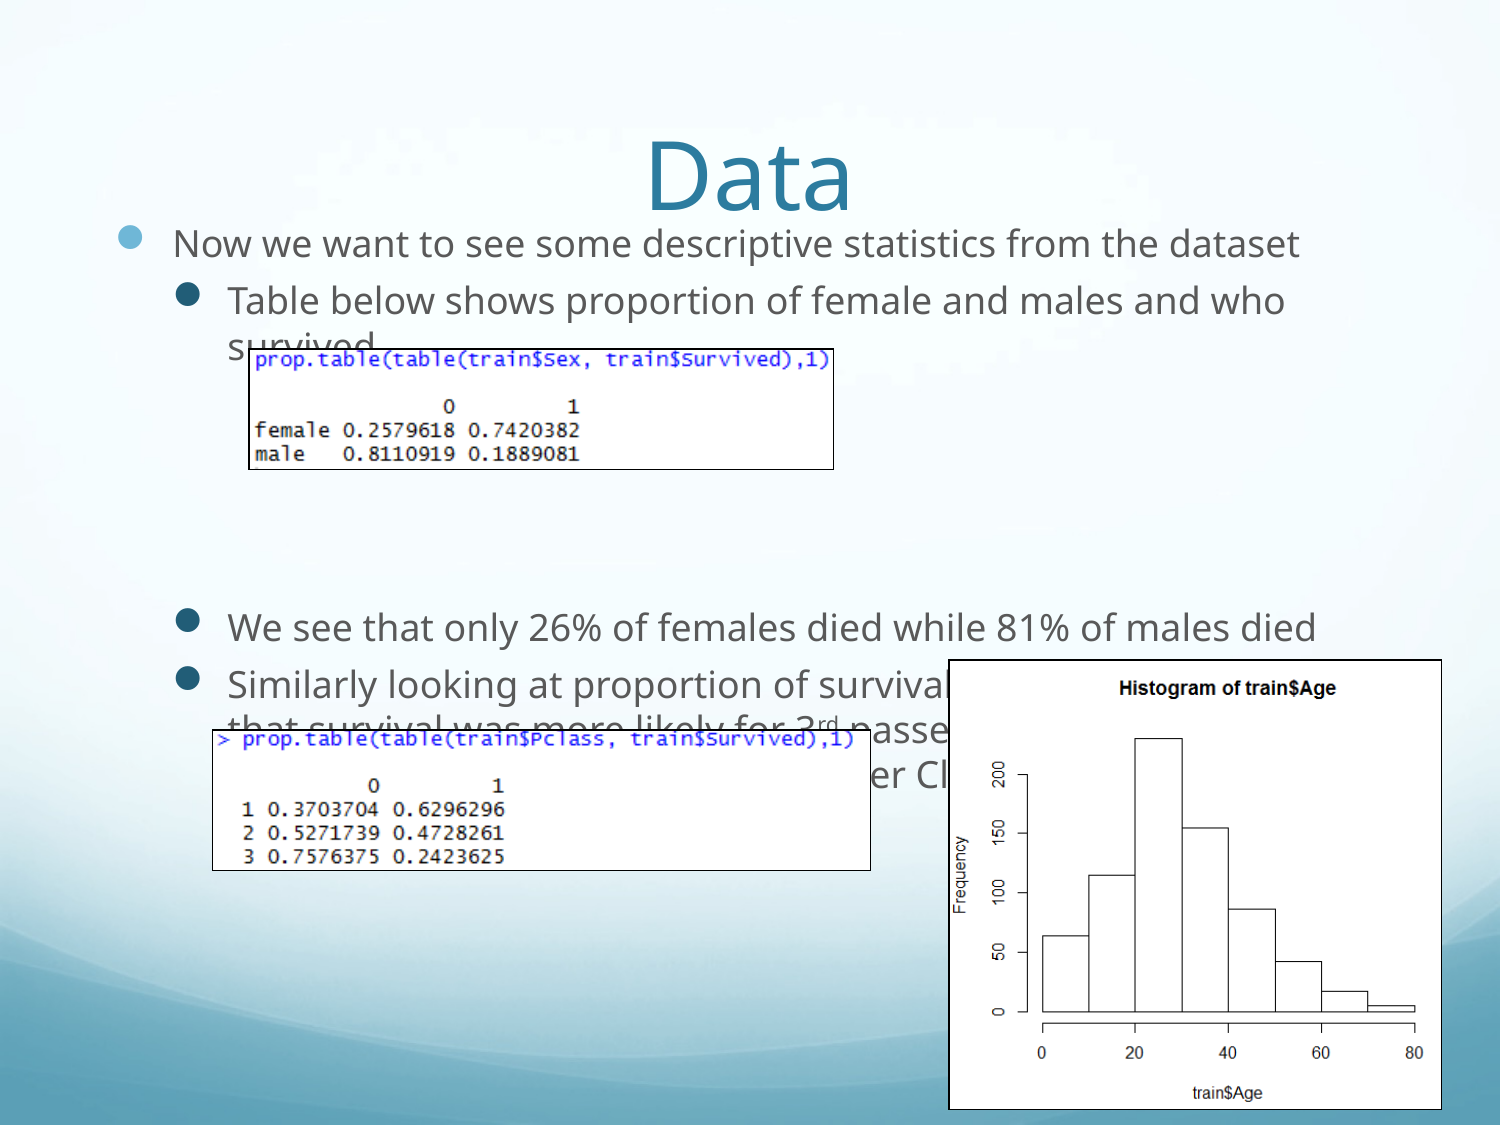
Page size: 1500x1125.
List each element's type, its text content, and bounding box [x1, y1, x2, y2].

title Data [90, 17, 1410, 237]
list Now we want to see some descriptive statistics from the dataset Table below shows proportion of female and males and who survived We see that only 26% of females died while 81% of males died Similarly looking at proportion of survival based on Class shows that survival was more likely for 3rd passenger class (Lower Class) than for the 1st passenger class (Upper Class) [99, 212, 1420, 925]
picture [0, 0, 1500, 1125]
